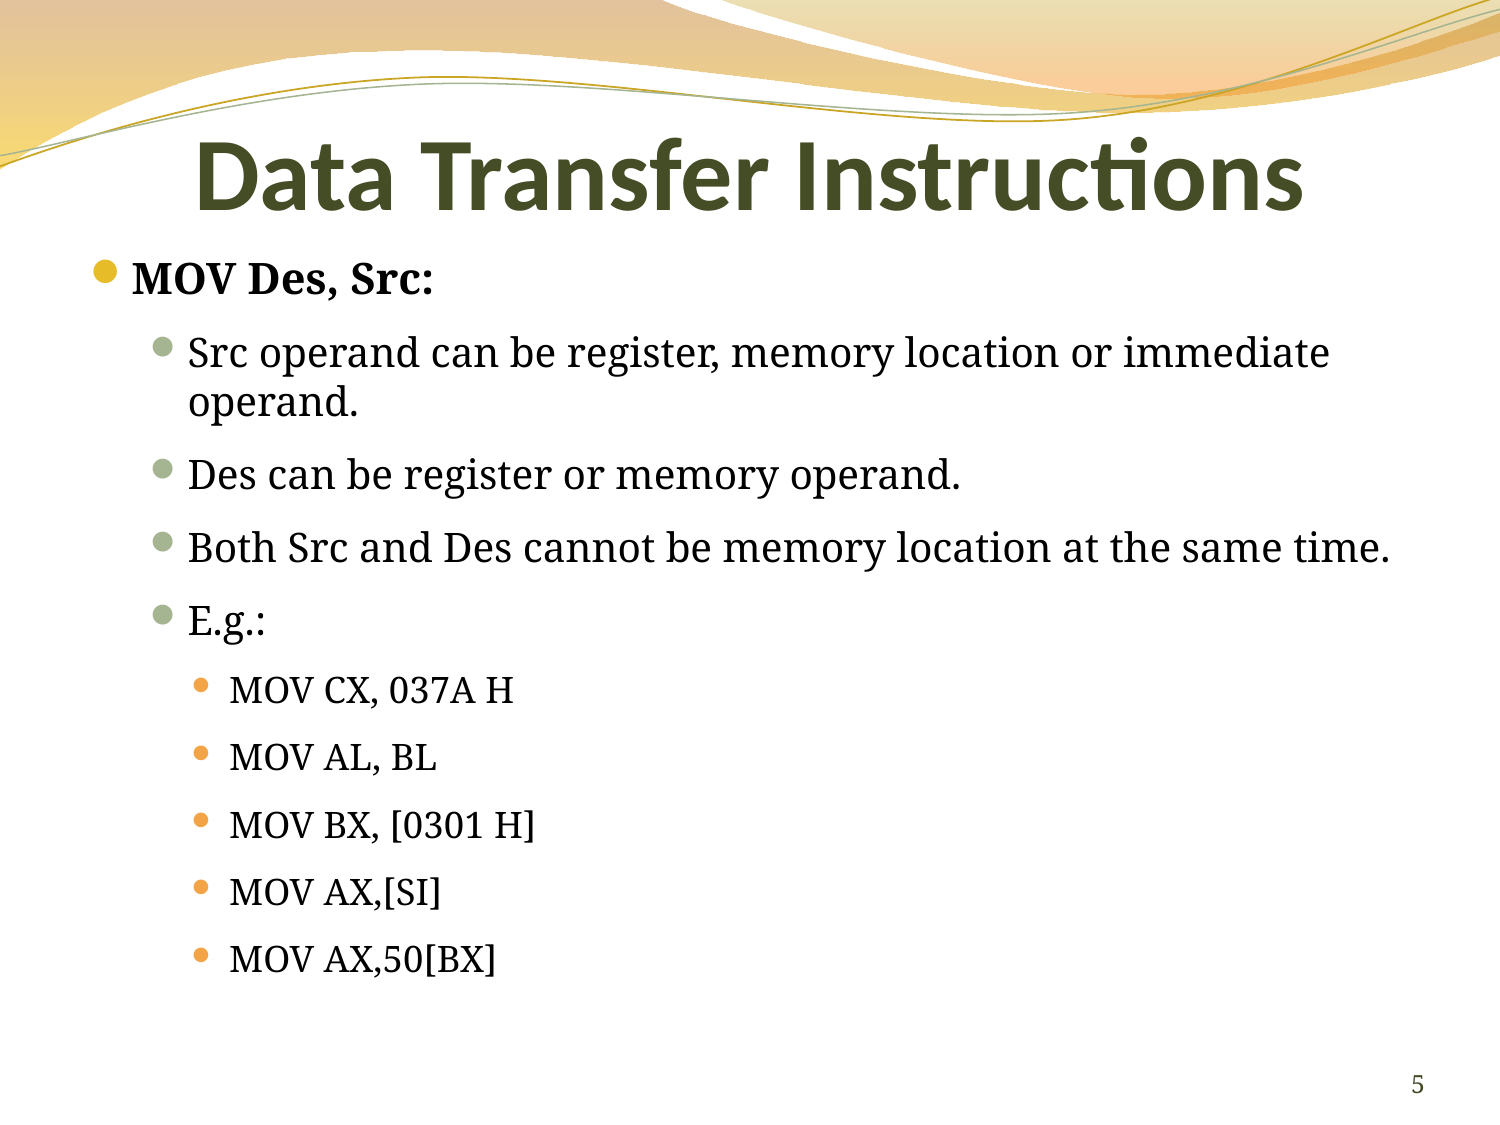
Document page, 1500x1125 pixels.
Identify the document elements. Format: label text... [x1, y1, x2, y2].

slide_number 5 [1299, 1042, 1425, 1103]
title Data Transfer Instructions [74, 115, 1426, 232]
list MOV Des, Src: Src operand can be register, memory location or immediate operand. Des can be register or memory operand. Both Src and Des cannot be memory location at the same time. E.g.: MOV CX, 037A H MOV AL, BL MOV BX, [0301 H] MOV AX,[SI] MOV AX,50[BX] [74, 243, 1426, 1038]
